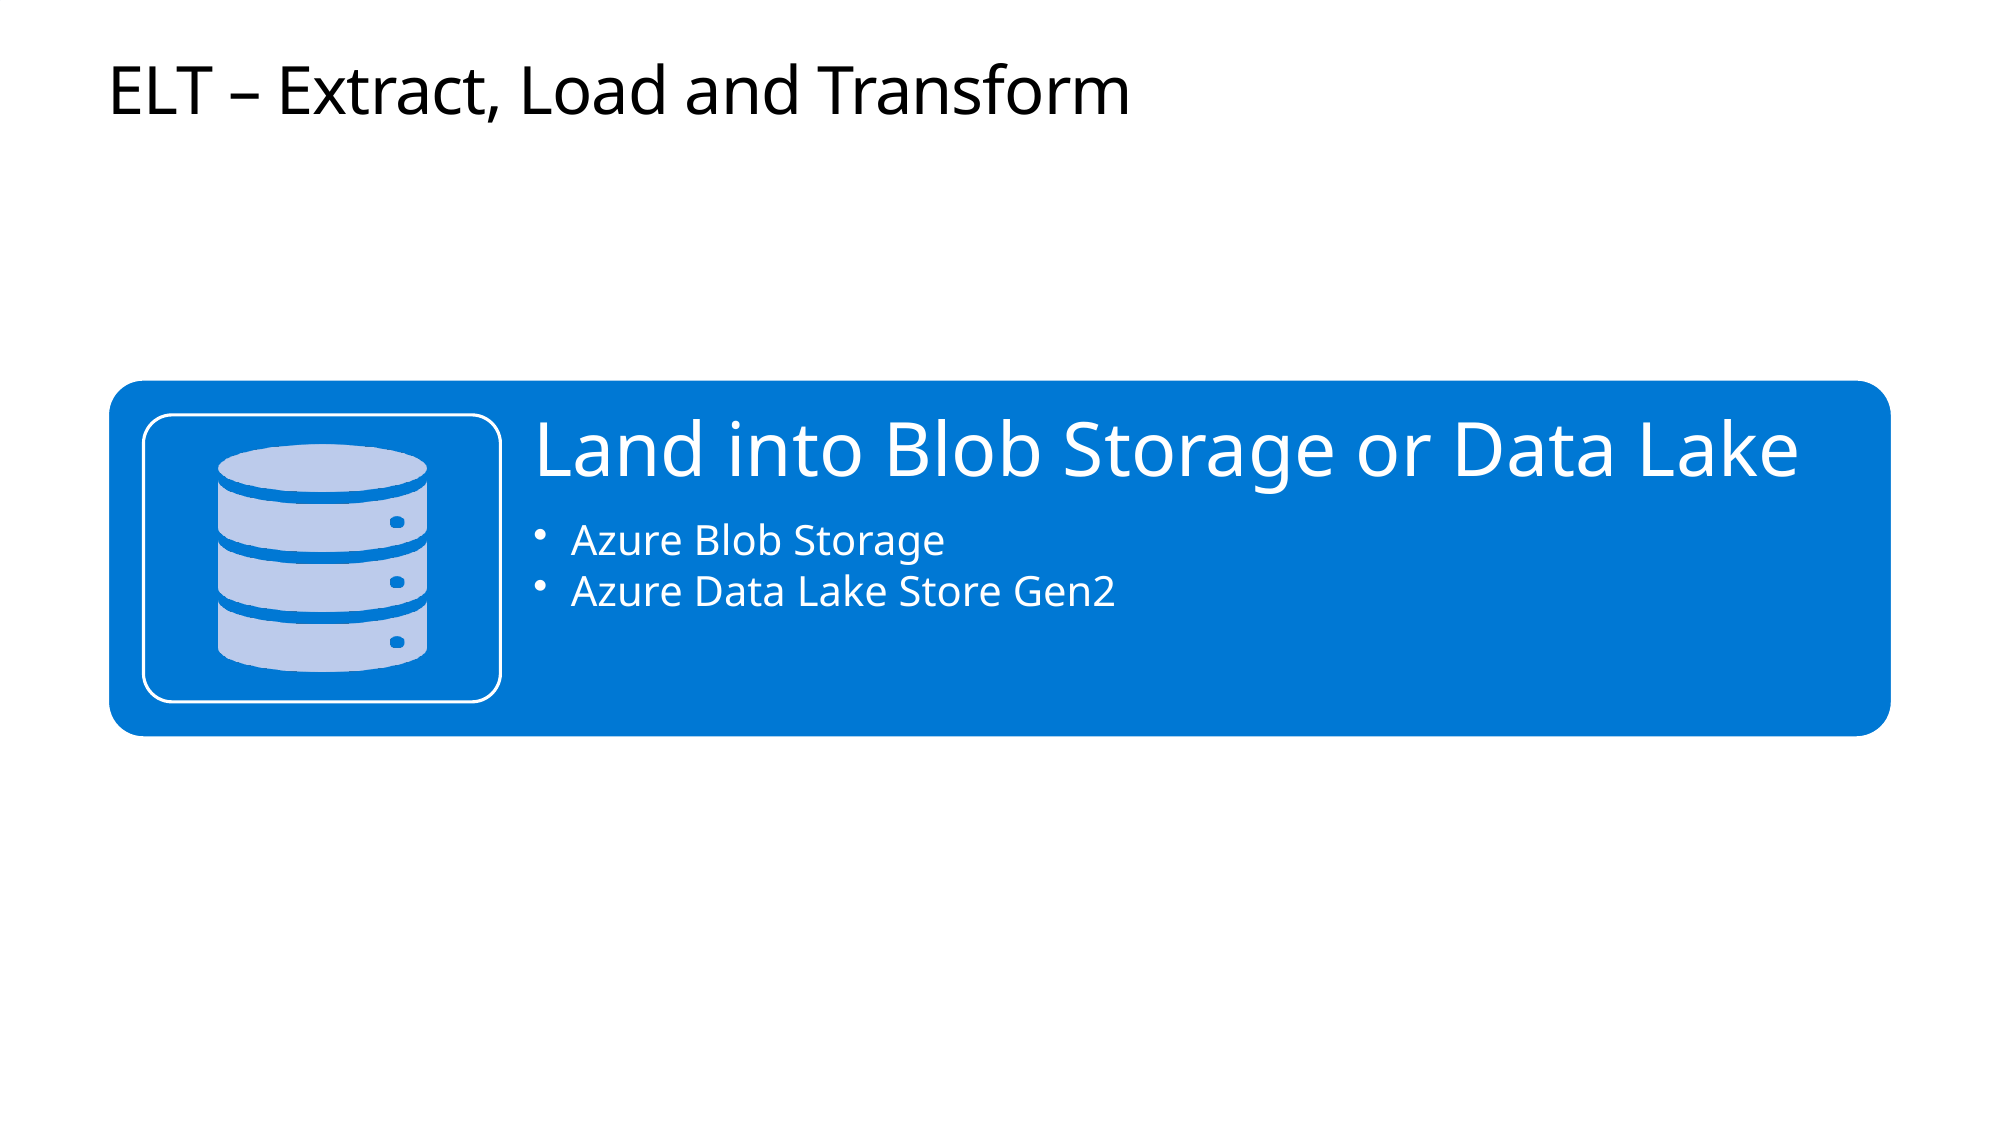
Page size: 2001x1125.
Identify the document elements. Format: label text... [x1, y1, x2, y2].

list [107, 379, 1893, 738]
title ELT – Extract, Load and Transform [107, 52, 1893, 129]
